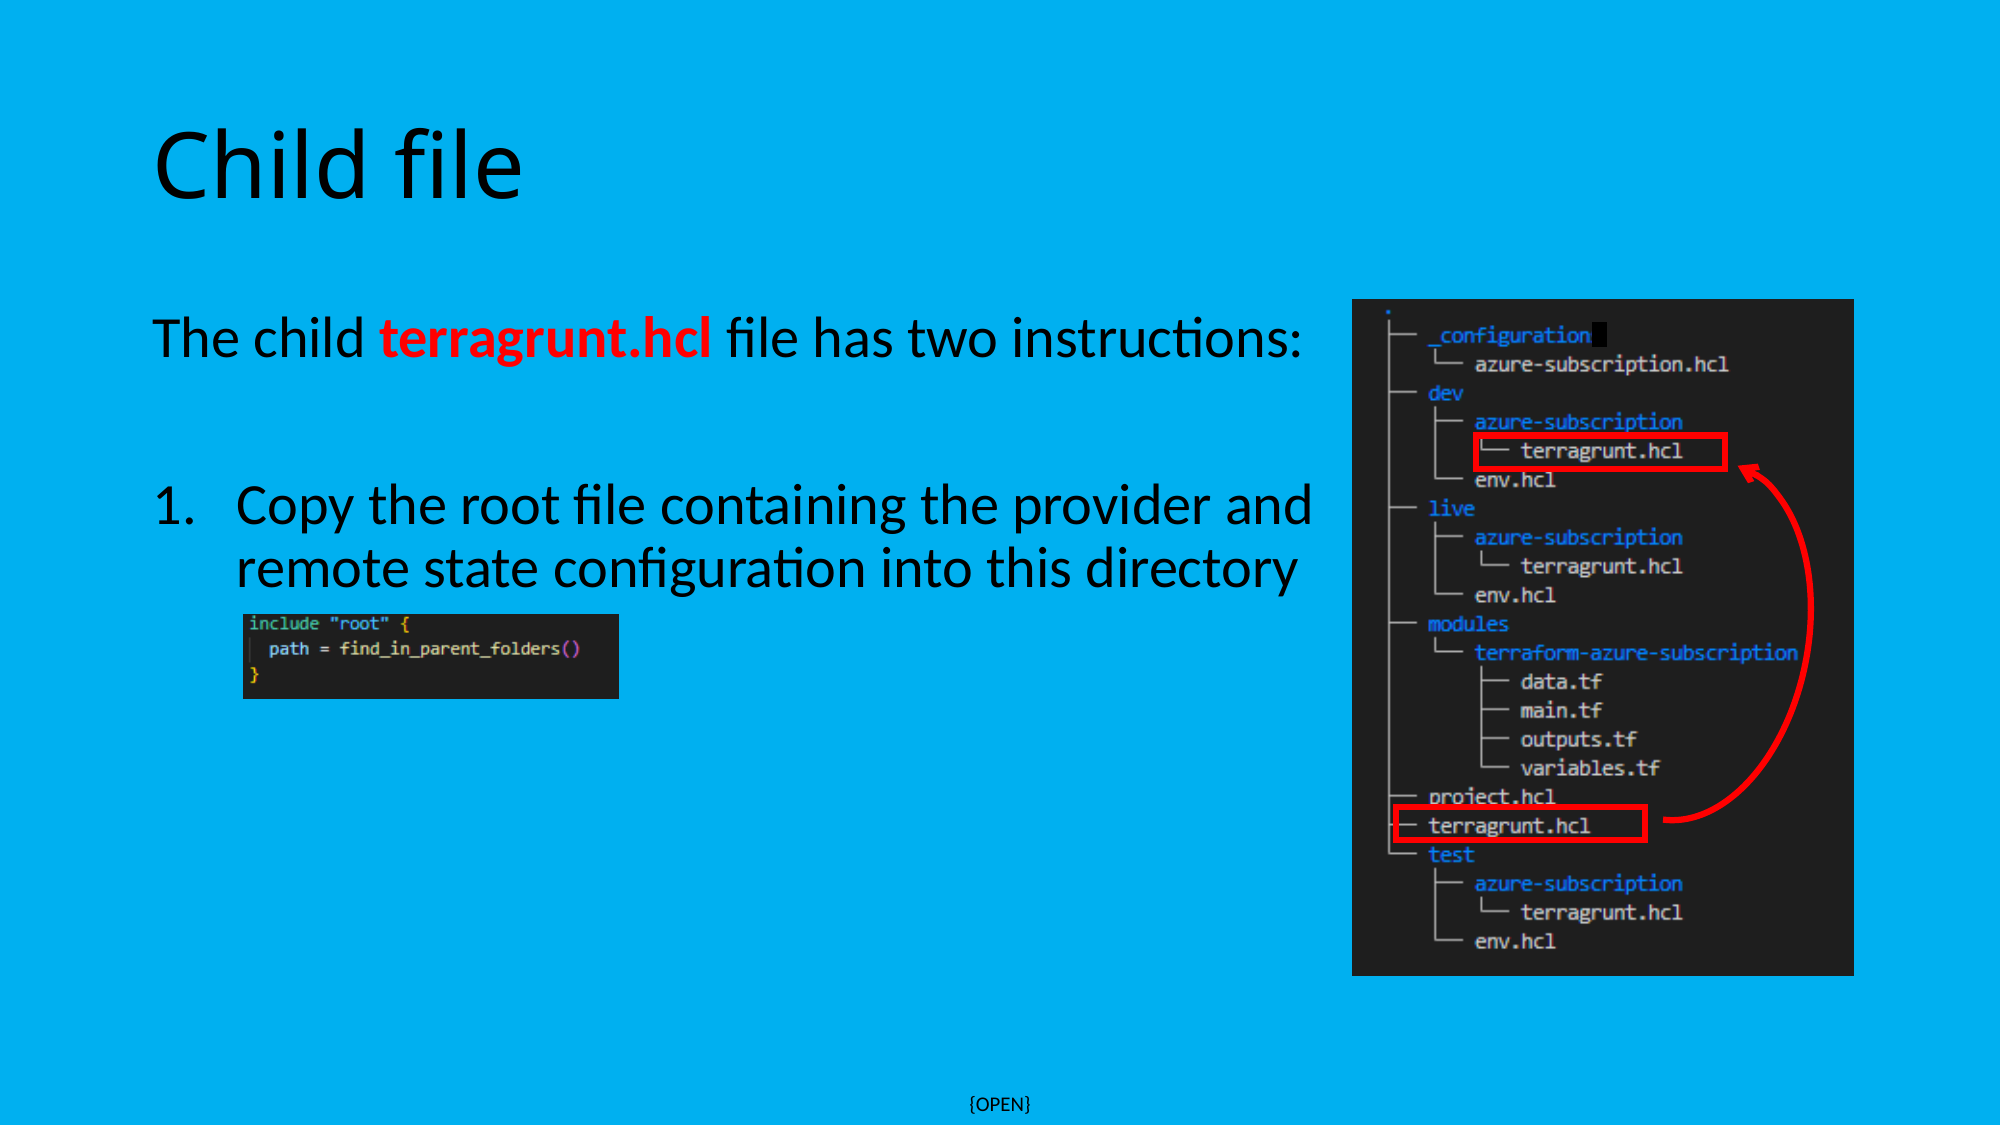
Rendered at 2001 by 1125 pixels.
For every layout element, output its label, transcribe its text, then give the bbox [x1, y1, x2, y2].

title Child file [137, 59, 1863, 278]
list The child terragrunt.hcl file has two instructions: Copy the root file containing the provider and remote state configuration into this directory [137, 299, 1353, 1014]
picture [1353, 300, 1853, 975]
picture [244, 615, 618, 698]
